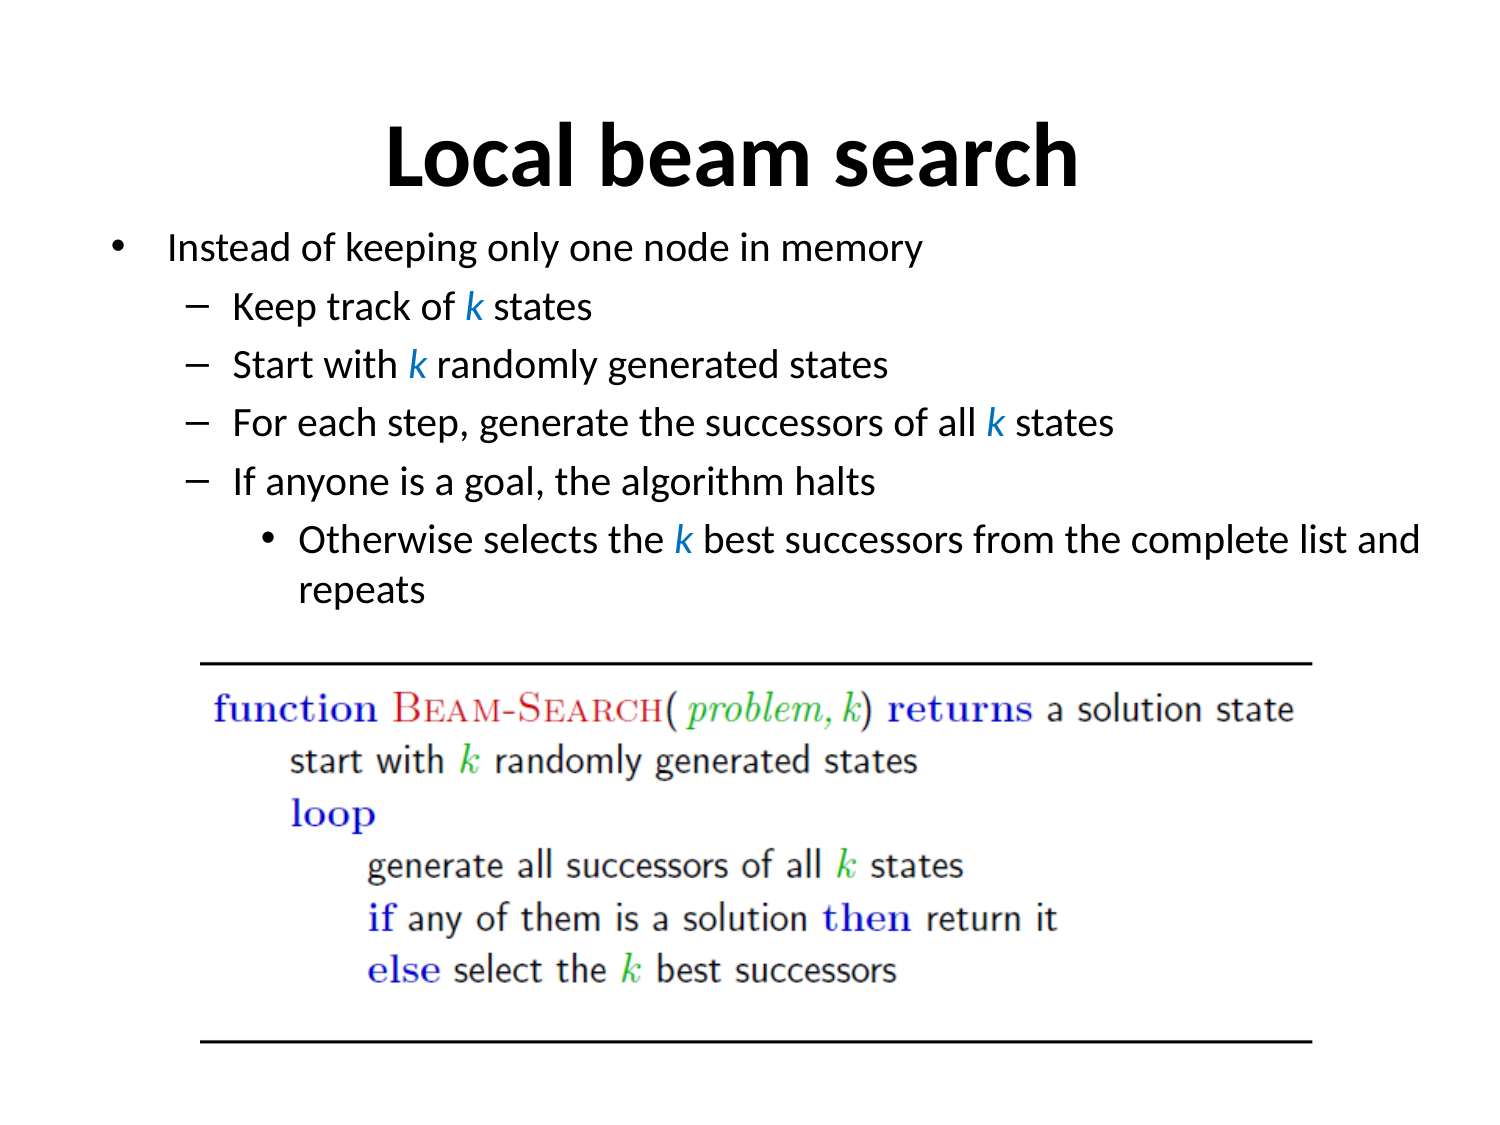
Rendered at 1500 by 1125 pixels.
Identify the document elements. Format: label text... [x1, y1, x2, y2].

title Local beam search [95, 75, 1371, 212]
list Instead of keeping only one node in memory Keep track of k states Start with k randomly generated states For each step, generate the successors of all k states If anyone is a goal, the algorithm halts Otherwise selects the k best successors from the complete list and repeats [95, 212, 1438, 650]
picture [199, 649, 1313, 1051]
